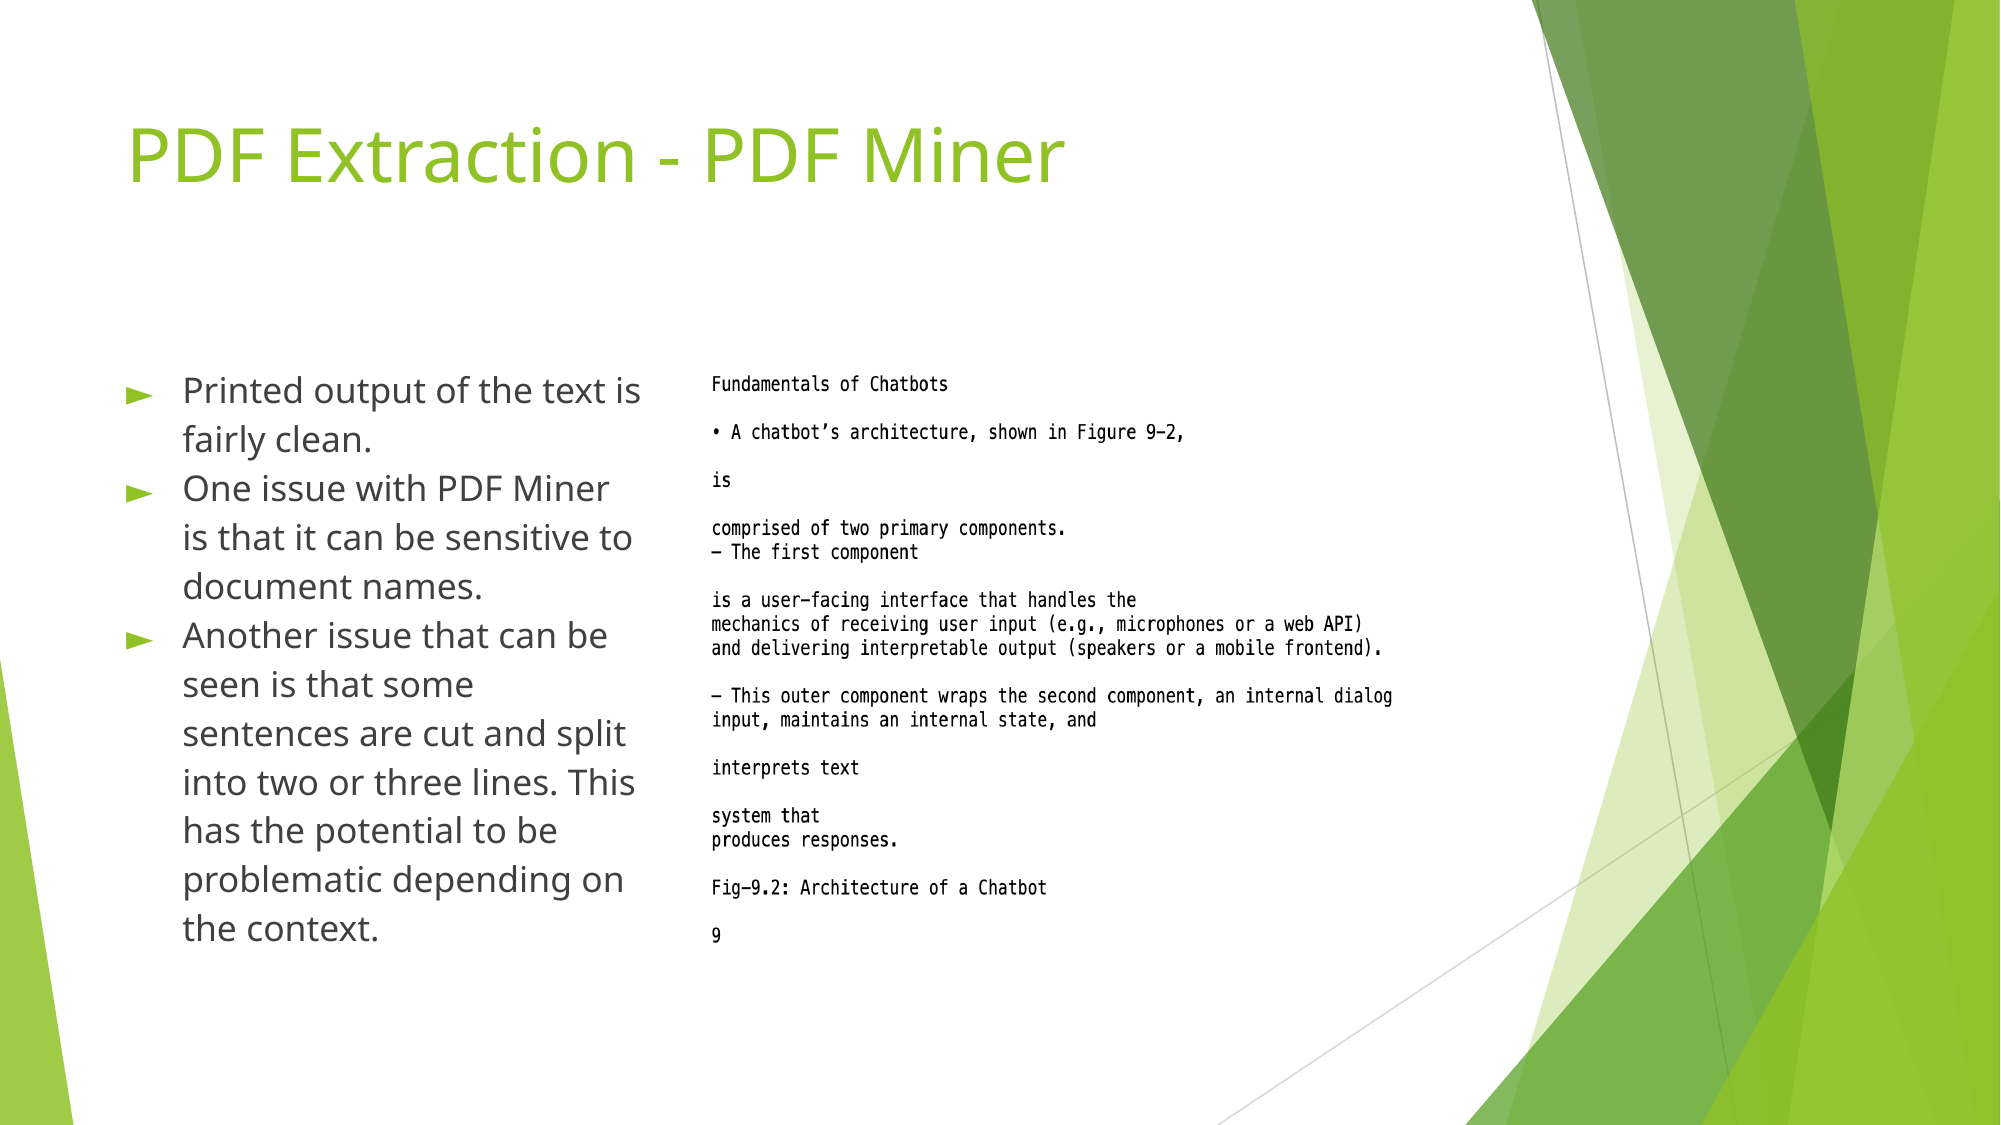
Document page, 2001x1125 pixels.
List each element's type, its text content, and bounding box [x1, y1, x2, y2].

picture [704, 354, 1474, 952]
list Printed output of the text is fairly clean. One issue with PDF Miner is that it can be sensitive to document names. Another issue that can be seen is that some sentences are cut and split into two or three lines. This has the potential to be problematic depending on the context. [111, 354, 661, 992]
title PDF Extraction - PDF Miner [111, 99, 1522, 317]
